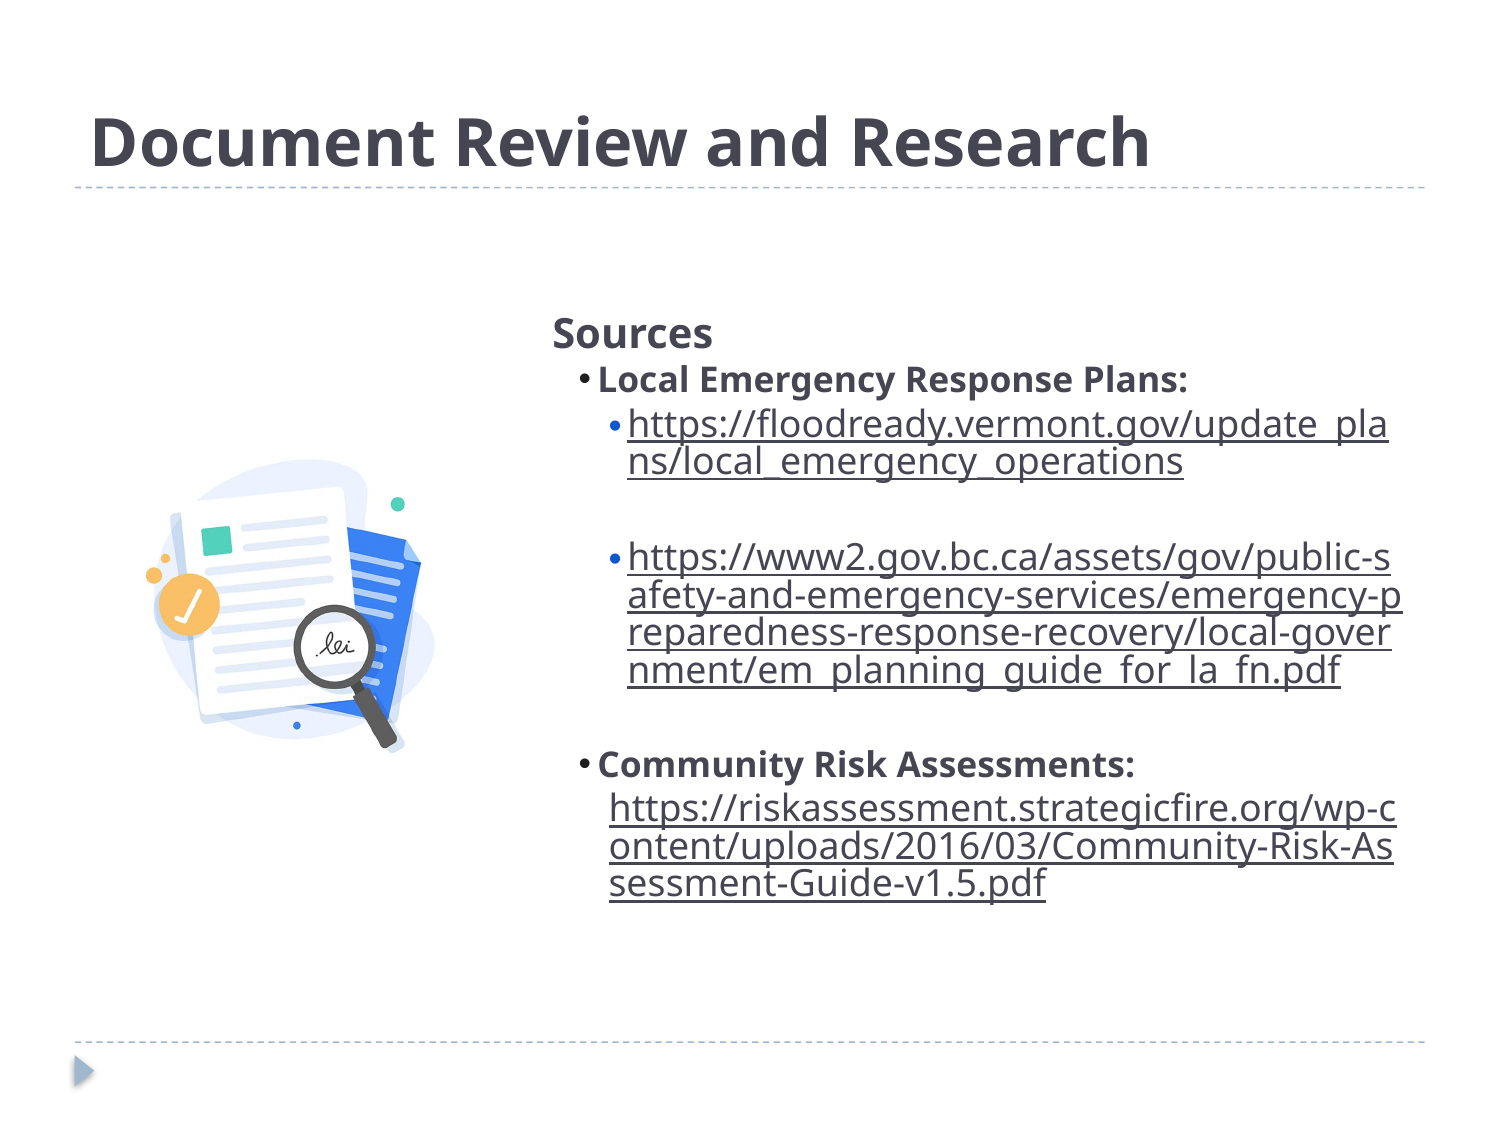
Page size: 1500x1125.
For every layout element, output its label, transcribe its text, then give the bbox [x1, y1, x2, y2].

list Sources Local Emergency Response Plans: https://floodready.vermont.gov/update_plans/local_emergency_operations https://www2.gov.bc.ca/assets/gov/public-safety-and-emergency-services/emergency-preparedness-response-recovery/local-government/em_planning_guide_for_la_fn.pdf Community Risk Assessments: https://riskassessment.strategicfire.org/wp-content/uploads/2016/03/Community-Risk-Assessment-Guide-v1.5.pdf [537, 199, 1423, 1010]
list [87, 387, 488, 800]
title Document Review and Research [75, 37, 1425, 188]
